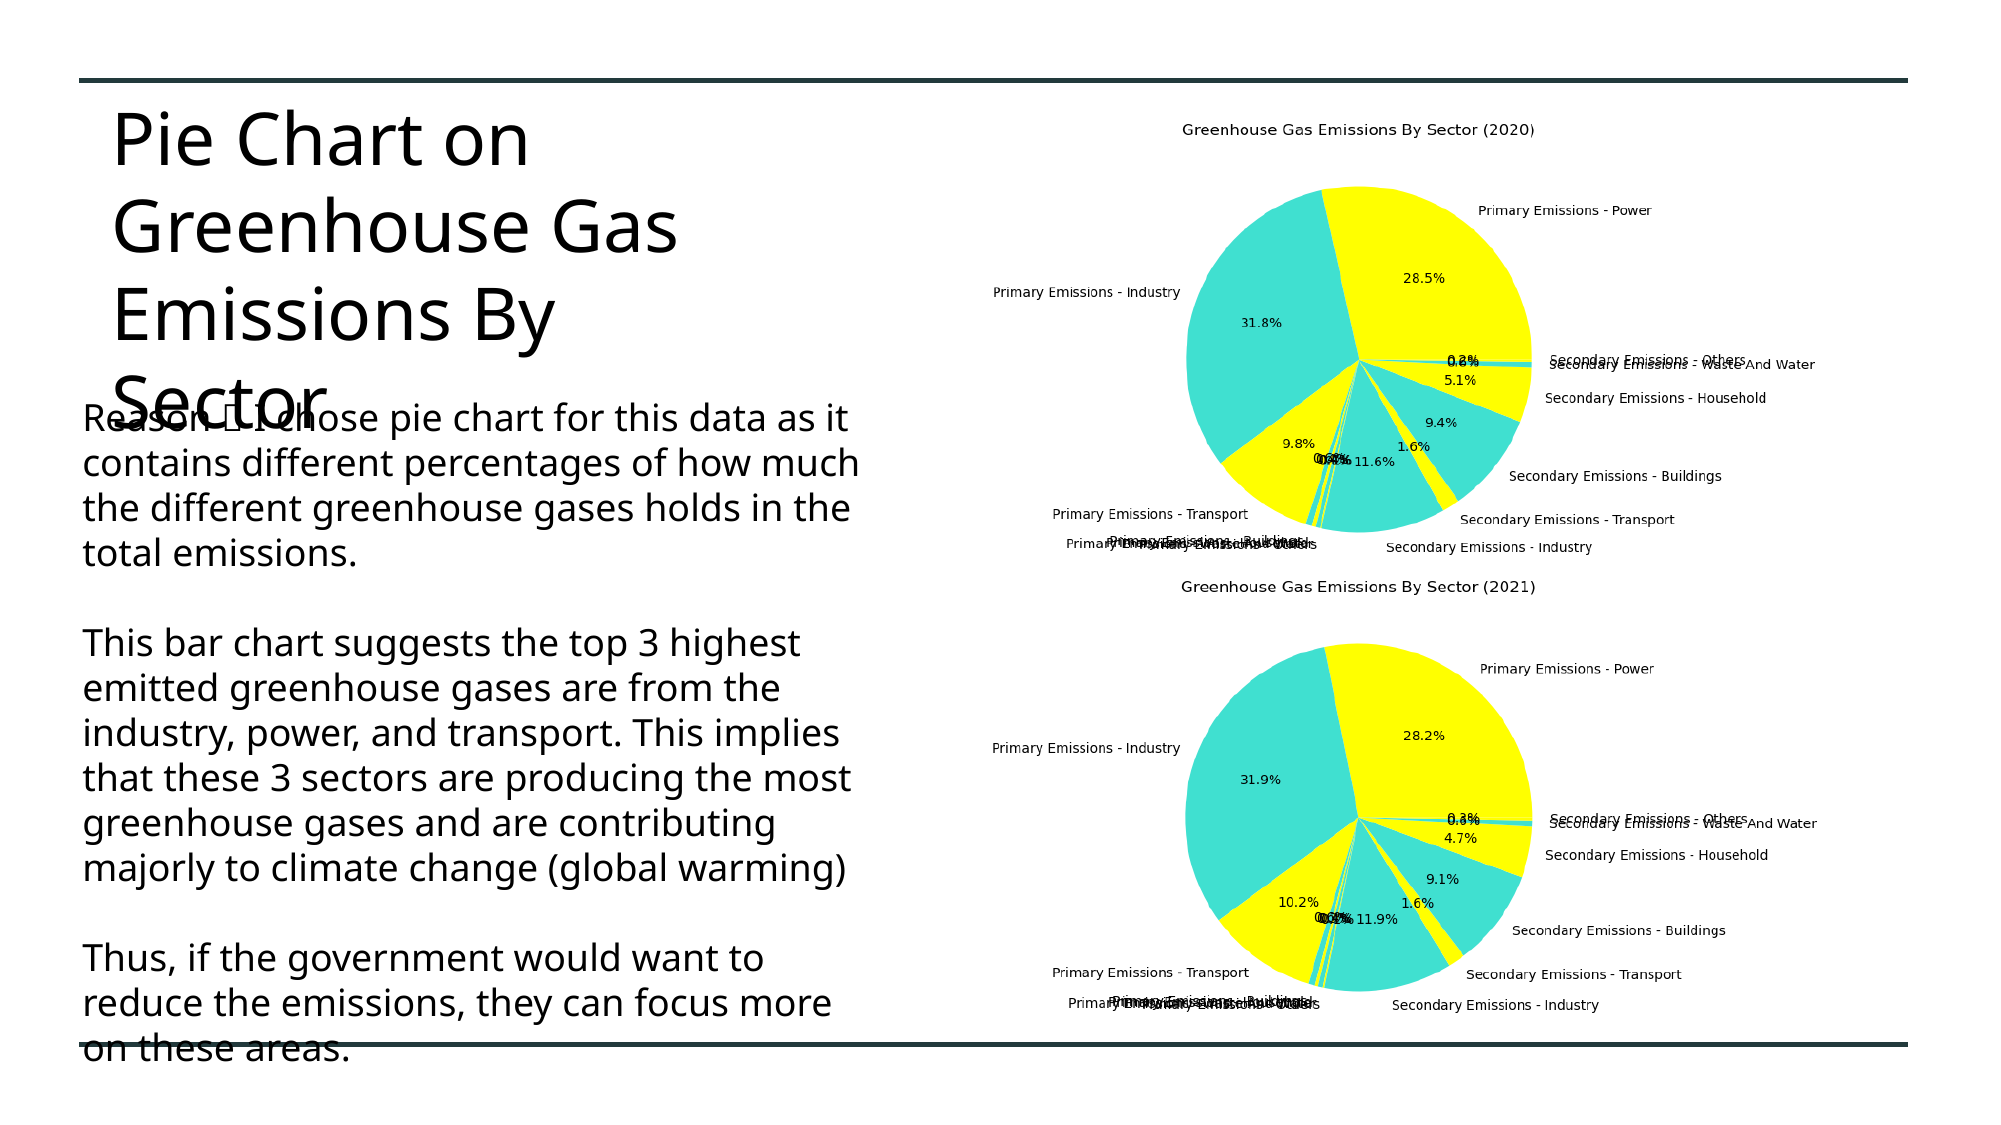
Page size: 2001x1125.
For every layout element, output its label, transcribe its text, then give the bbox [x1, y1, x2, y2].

picture [976, 567, 1819, 1015]
picture [976, 110, 1819, 563]
text_box Pie Chart on Greenhouse Gas Emissions By Sector [97, 85, 794, 386]
text_box Reason  I chose pie chart for this data as it contains different percentages of how much the different greenhouse gases holds in the total emissions. This bar chart suggests the top 3 highest emitted greenhouse gases are from the industry, power, and transport. This implies that these 3 sectors are producing the most greenhouse gases and are contributing majorly to climate change (global warming) Thus, if the government would want to reduce the emissions, they can focus more on these areas. [67, 386, 899, 1077]
